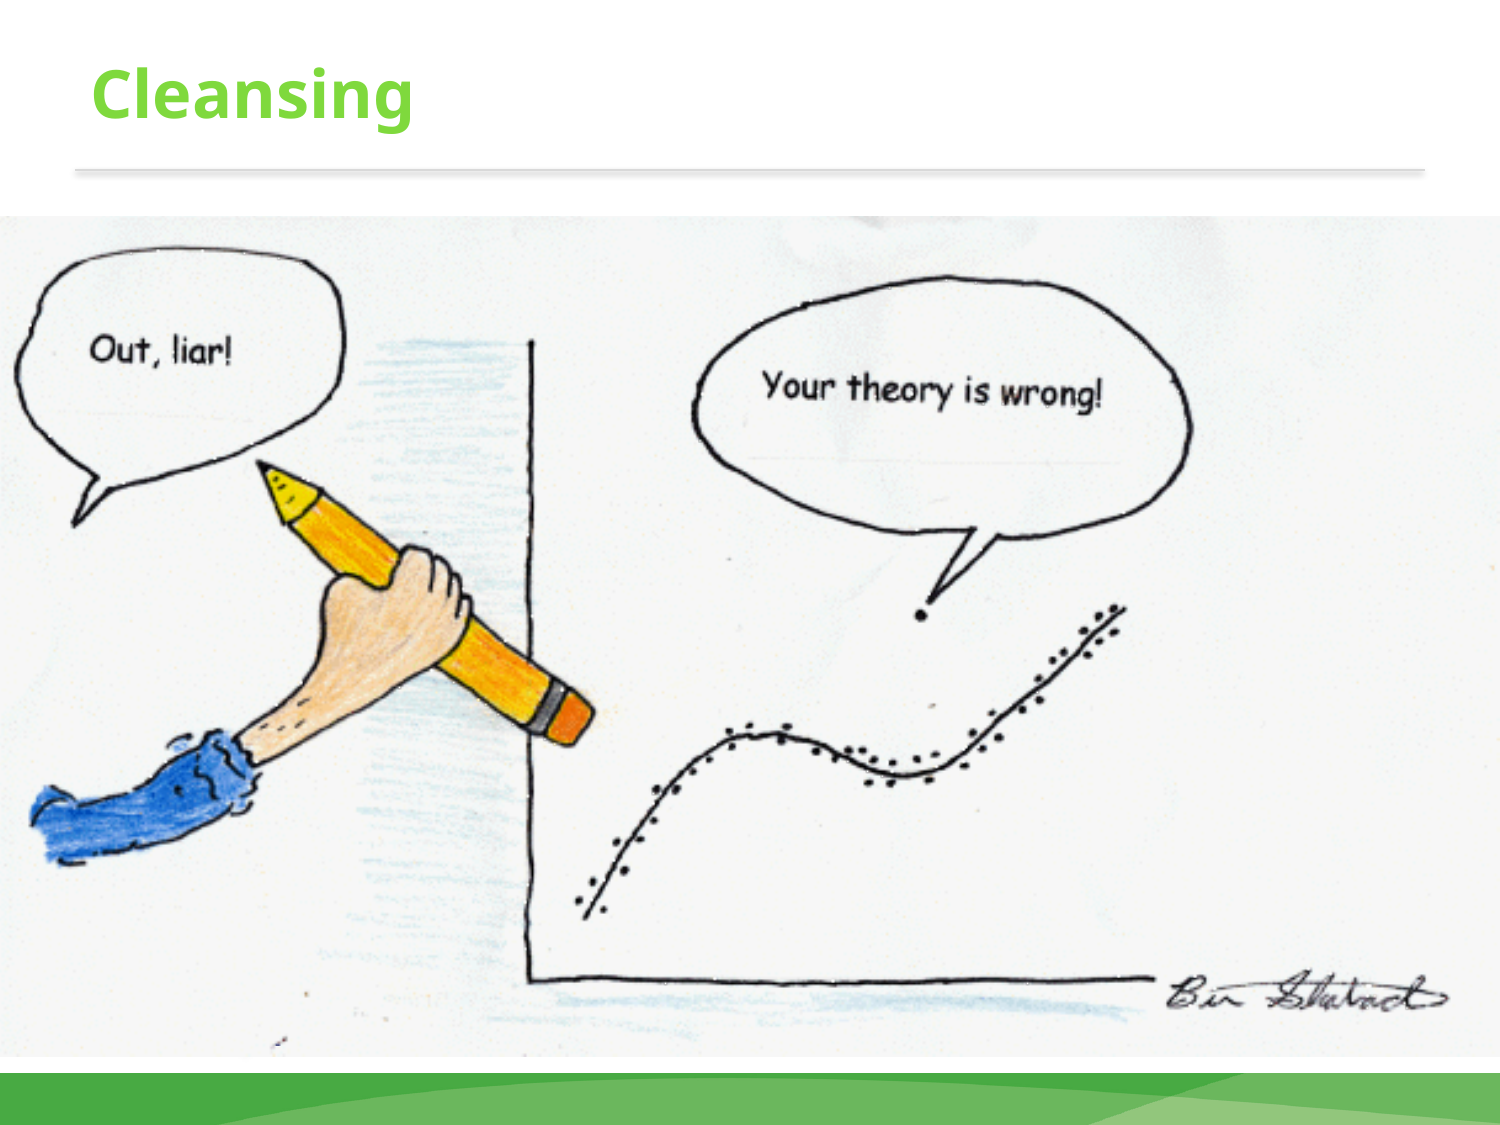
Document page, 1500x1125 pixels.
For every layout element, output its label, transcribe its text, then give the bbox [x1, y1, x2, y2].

title Cleansing [75, 44, 1425, 138]
picture [0, 216, 1500, 1057]
picture [0, 1073, 1500, 1125]
